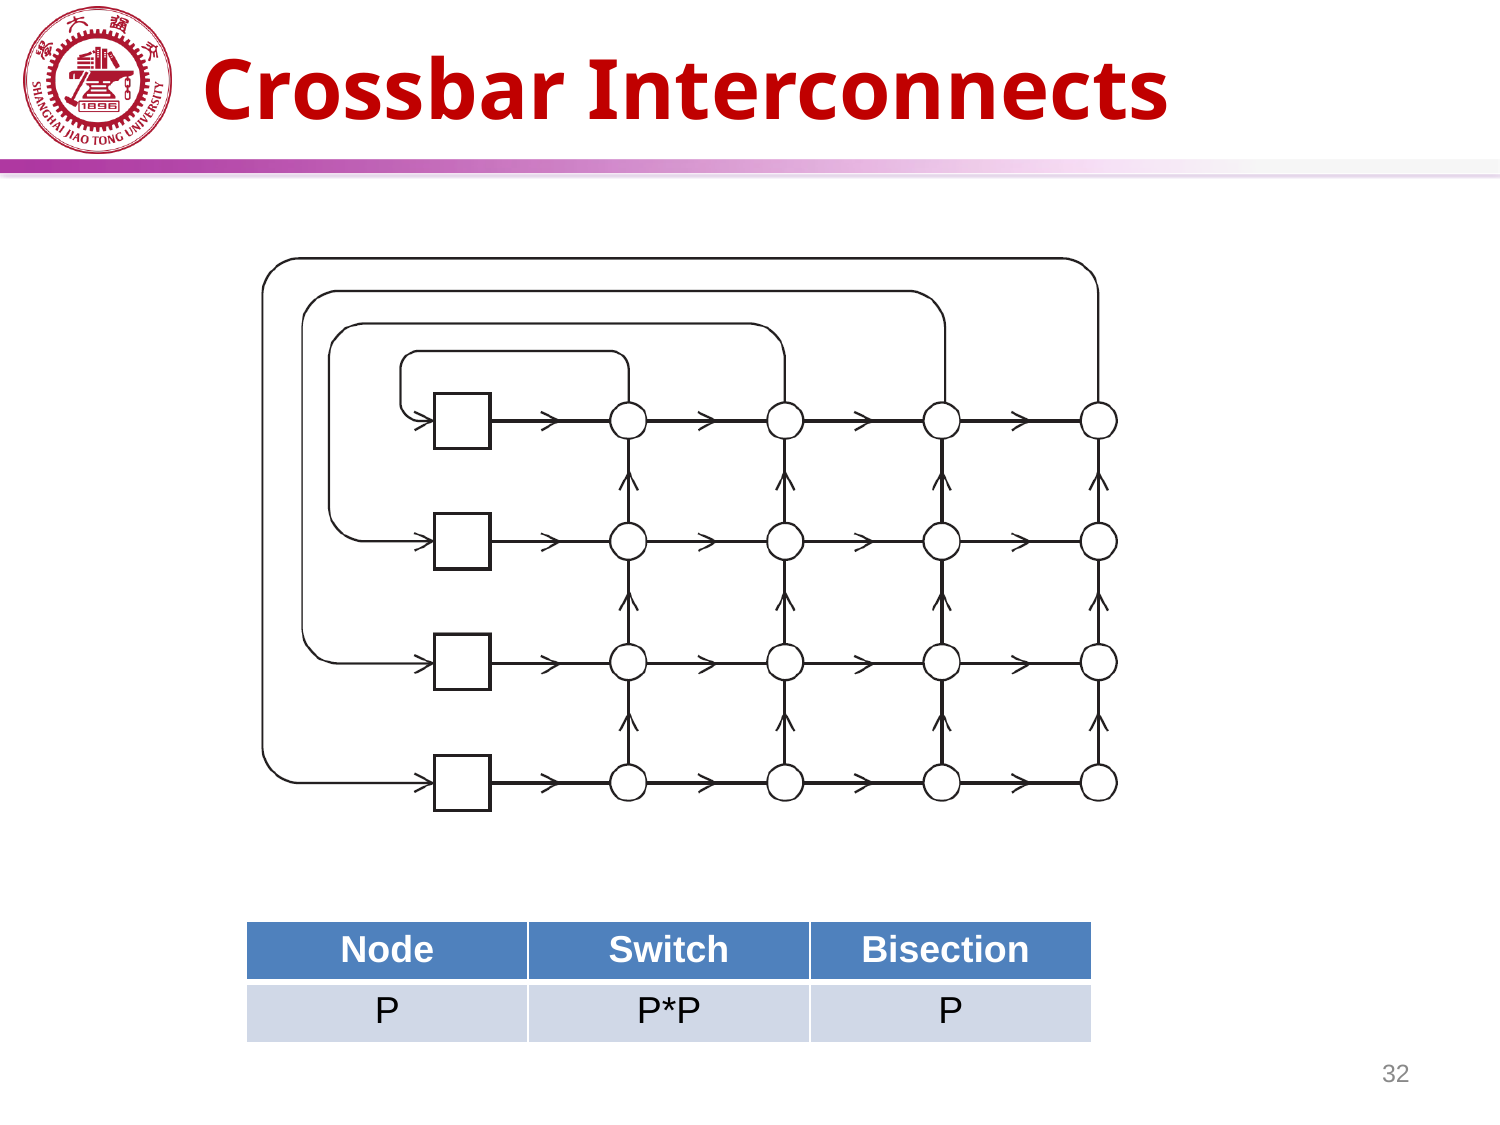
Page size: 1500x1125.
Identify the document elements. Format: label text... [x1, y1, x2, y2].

table_header Switch [529, 922, 809, 979]
table_cell P*P [529, 985, 809, 1042]
table_header Node [247, 922, 527, 979]
table_cell P [811, 985, 1091, 1042]
title Crossbar Interconnects [186, 0, 1472, 172]
slide_number 32 [1074, 1042, 1425, 1103]
picture [0, 6, 1500, 179]
table_cell P [247, 985, 527, 1042]
table_header Bisection [811, 922, 1091, 979]
picture [247, 243, 1138, 813]
